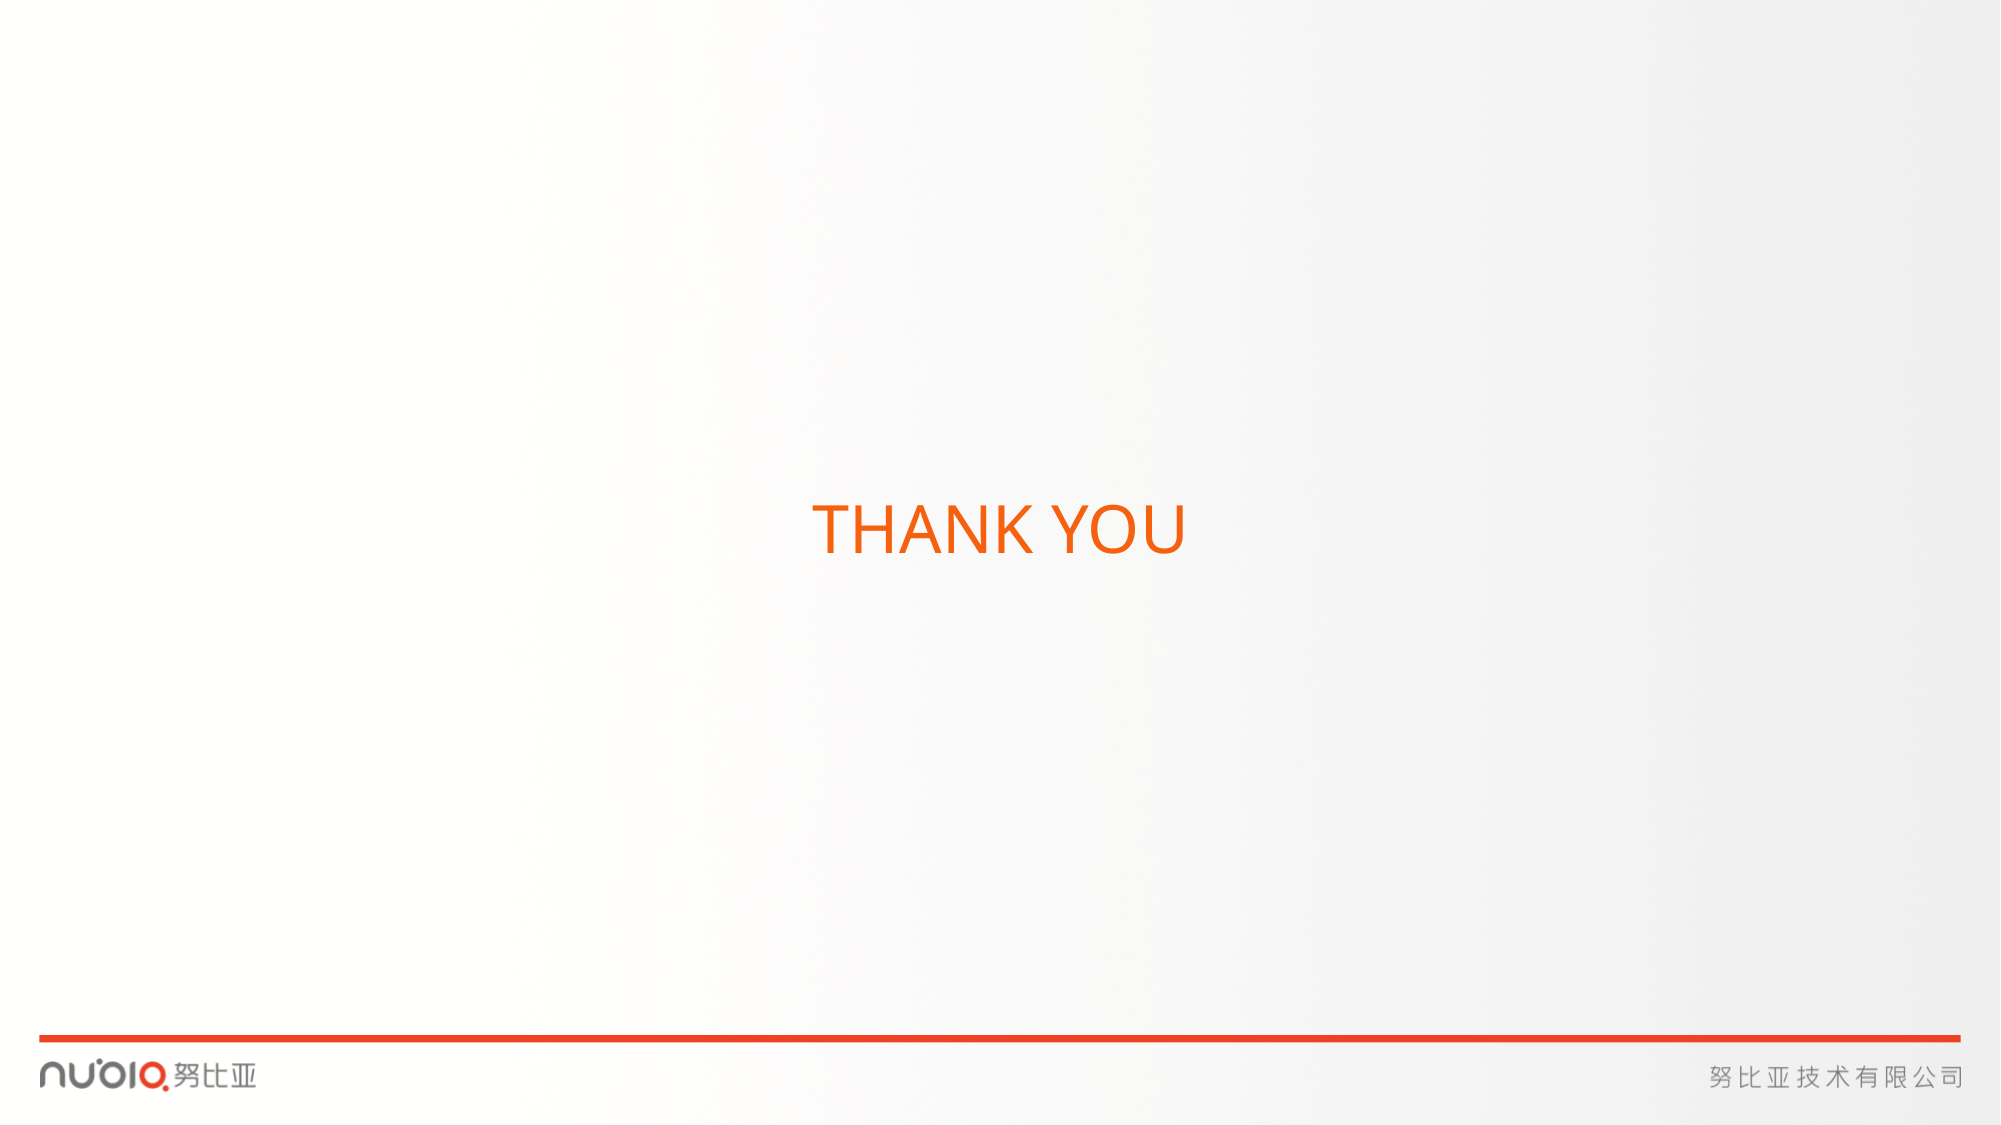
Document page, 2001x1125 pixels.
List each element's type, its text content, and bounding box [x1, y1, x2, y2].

picture [0, 0, 2000, 1125]
text_box THANK YOU [798, 479, 1204, 575]
